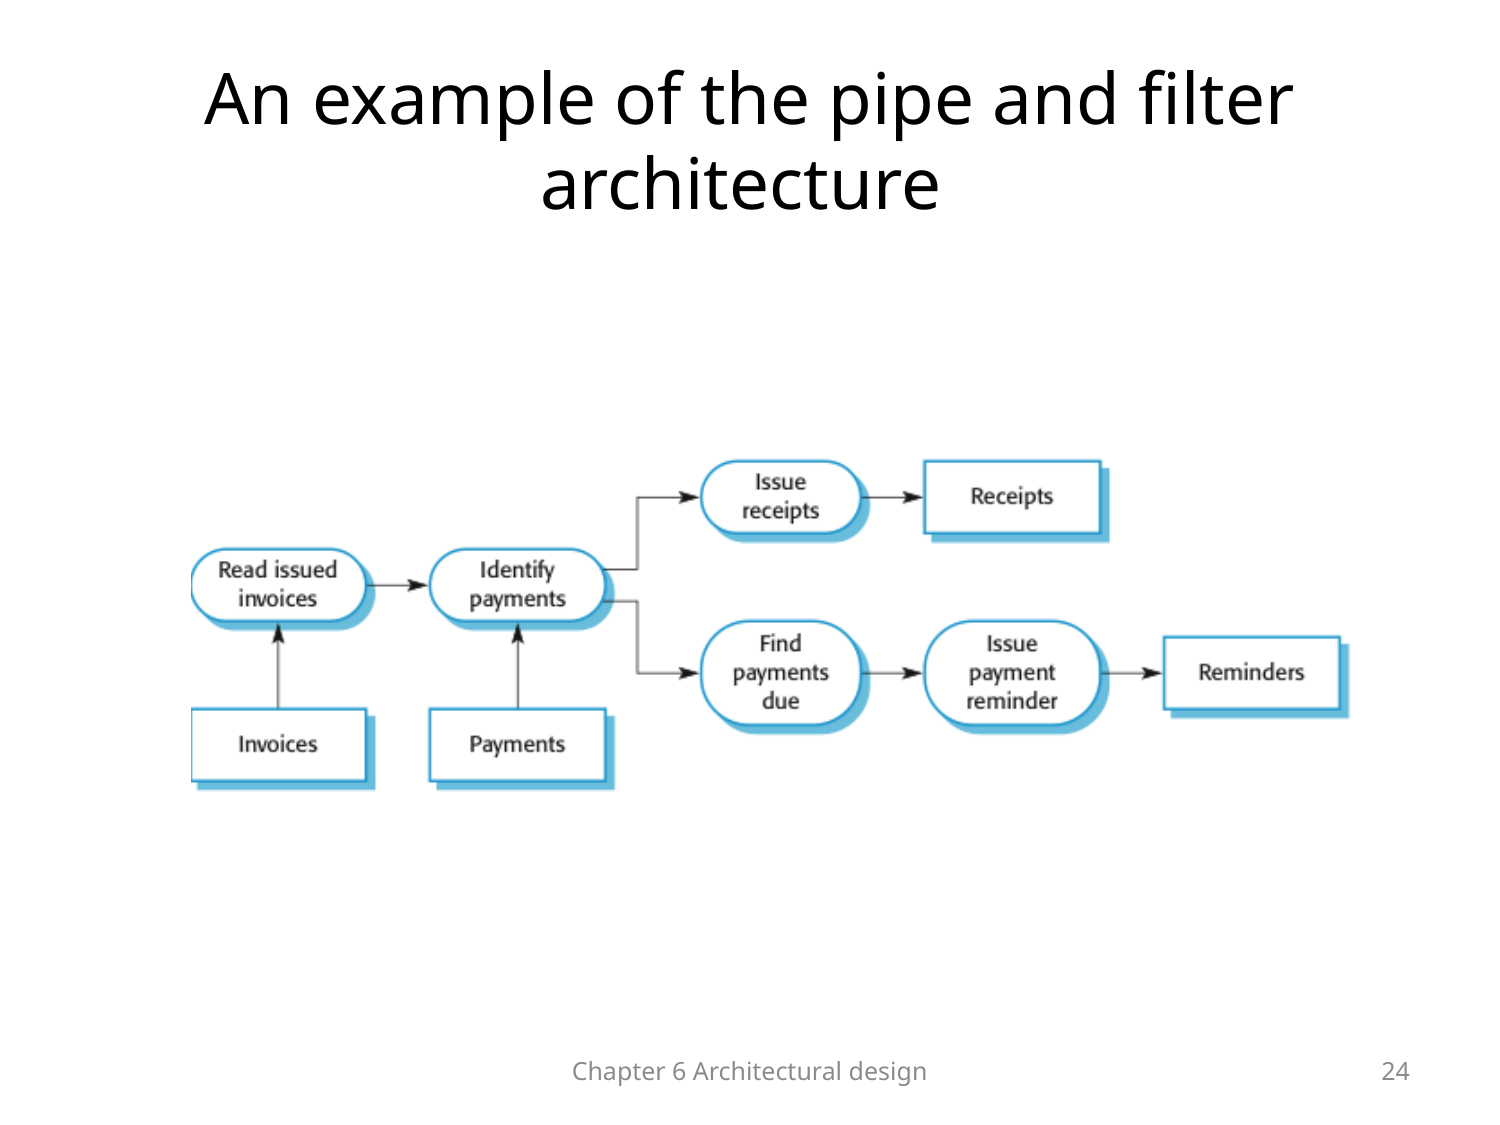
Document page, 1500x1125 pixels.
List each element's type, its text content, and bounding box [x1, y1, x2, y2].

picture [191, 444, 1353, 799]
footer Chapter 6 Architectural design [512, 1042, 988, 1103]
title An example of the pipe and filter architecture [75, 45, 1425, 233]
slide_number 24 [1074, 1042, 1425, 1103]
